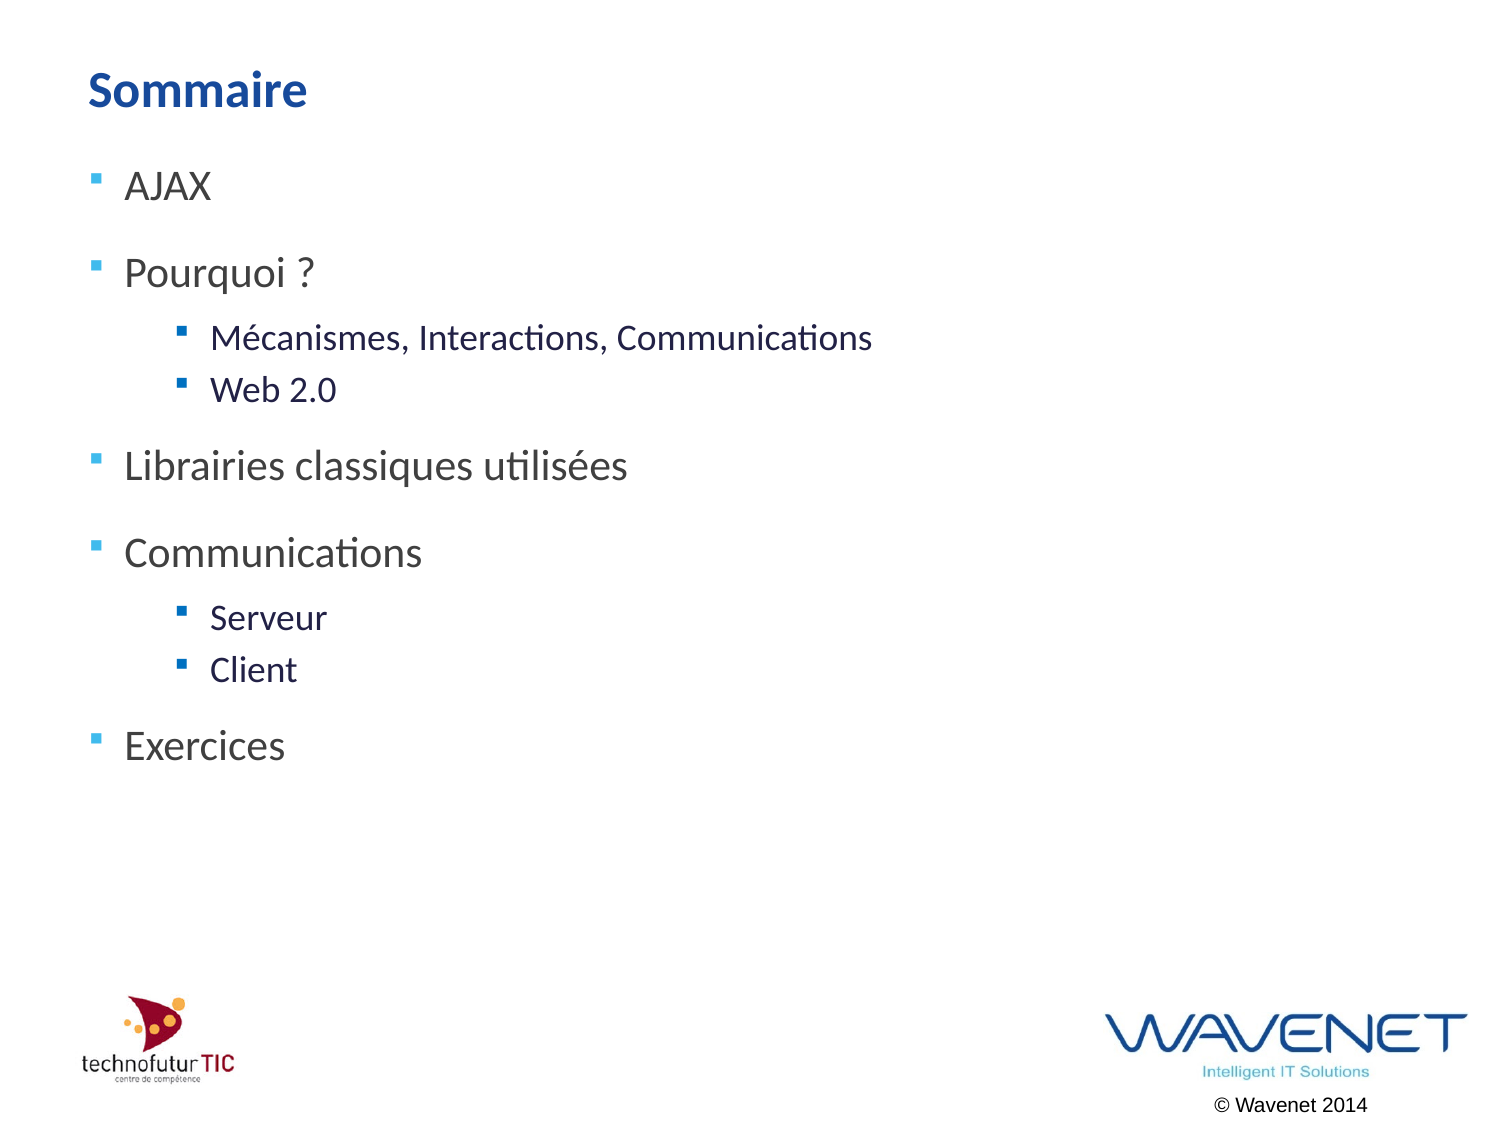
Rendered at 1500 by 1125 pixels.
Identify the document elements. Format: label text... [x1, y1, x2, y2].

slide_number © Wavenet 2014 [1116, 1088, 1467, 1120]
picture [75, 987, 241, 1088]
picture [1103, 1012, 1469, 1081]
title Sommaire [72, 47, 1426, 145]
list AJAX Pourquoi ? Mécanismes, Interactions, Communications Web 2.0 Librairies classiques utilisées Communications Serveur Client Exercices [73, 148, 1424, 939]
